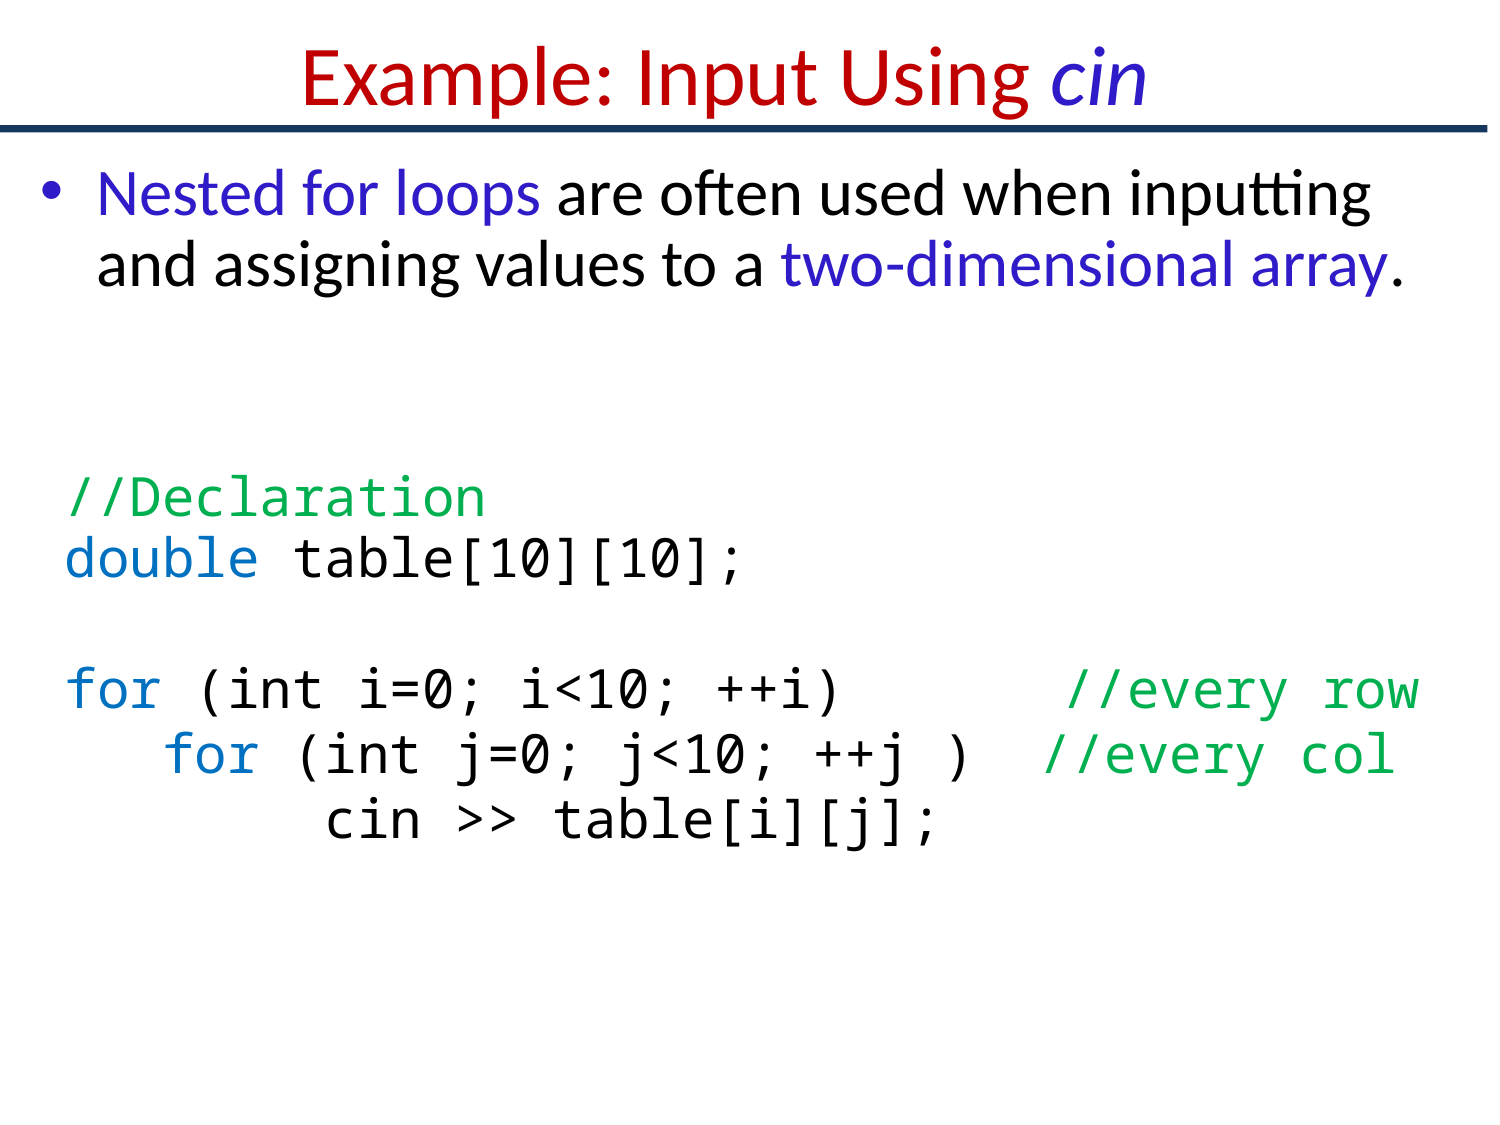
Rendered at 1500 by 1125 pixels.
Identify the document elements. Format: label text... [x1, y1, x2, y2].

text_box [0, 123, 1489, 135]
text_box //Declaration double table[10][10]; for (int i=0; i<10; ++i) //every row for (int j=0; j<10; ++j ) //every col cin >> table[i][j]; [50, 462, 1450, 857]
title Example: Input Using cin [50, 12, 1400, 123]
list Nested for loops are often used when inputting and assigning values to a two-dimensional array. [24, 149, 1463, 413]
